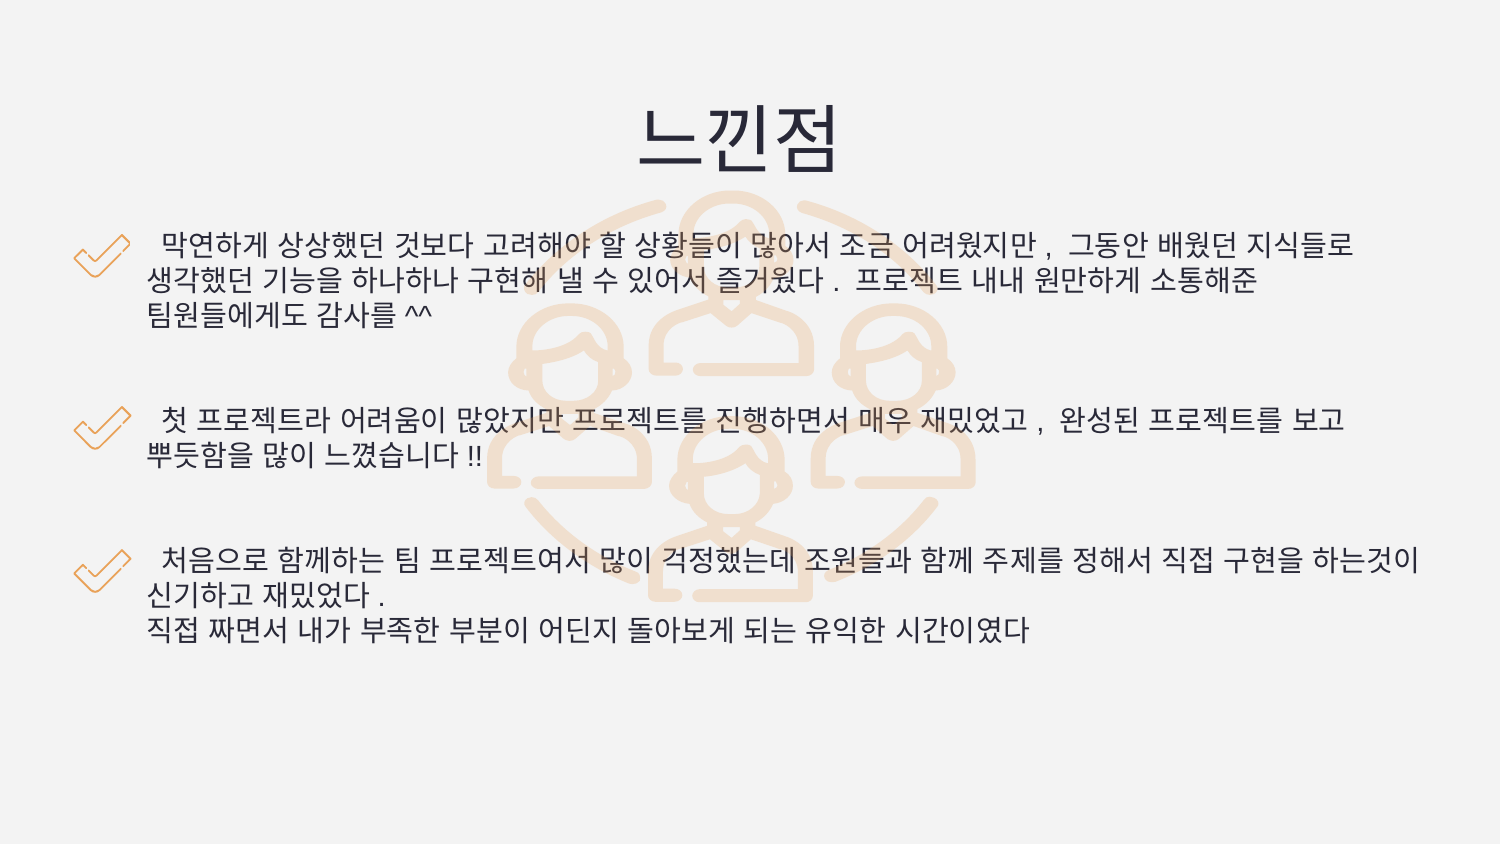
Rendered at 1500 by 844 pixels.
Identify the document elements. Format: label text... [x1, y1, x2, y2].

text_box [72, 405, 132, 450]
text_box 막연하게 상상했던 것보다 고려해야 할 상황들이 많아서 조금 어려웠지만, 그동안 배웠던 지식들로 생각했던 기능을 하나하나 구현해 낼 수 있어서 즐거웠다. 프로젝트 내내 원만하게 소통해준 팀원들에게도 감사를^^ 첫 프로젝트라 어려움이 많았지만 프로젝트를 진행하면서 매우 재밌었고, 완성된 프로젝트를 보고 뿌듯함을 많이 느꼈습니다!! 처음으로 함께하는 팀 프로젝트여서 많이 걱정했는데 조원들과 함께 주제를 정해서 직접 구현을 하는것이 신기하고 재밌었다. 직접 짜면서 내가 부족한 부분이 어딘지 돌아보게 되는 유익한 시간이였다 [130, 218, 1439, 657]
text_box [486, 190, 976, 603]
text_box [72, 233, 132, 278]
title 느낀점 [449, 80, 1051, 213]
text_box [72, 548, 132, 594]
